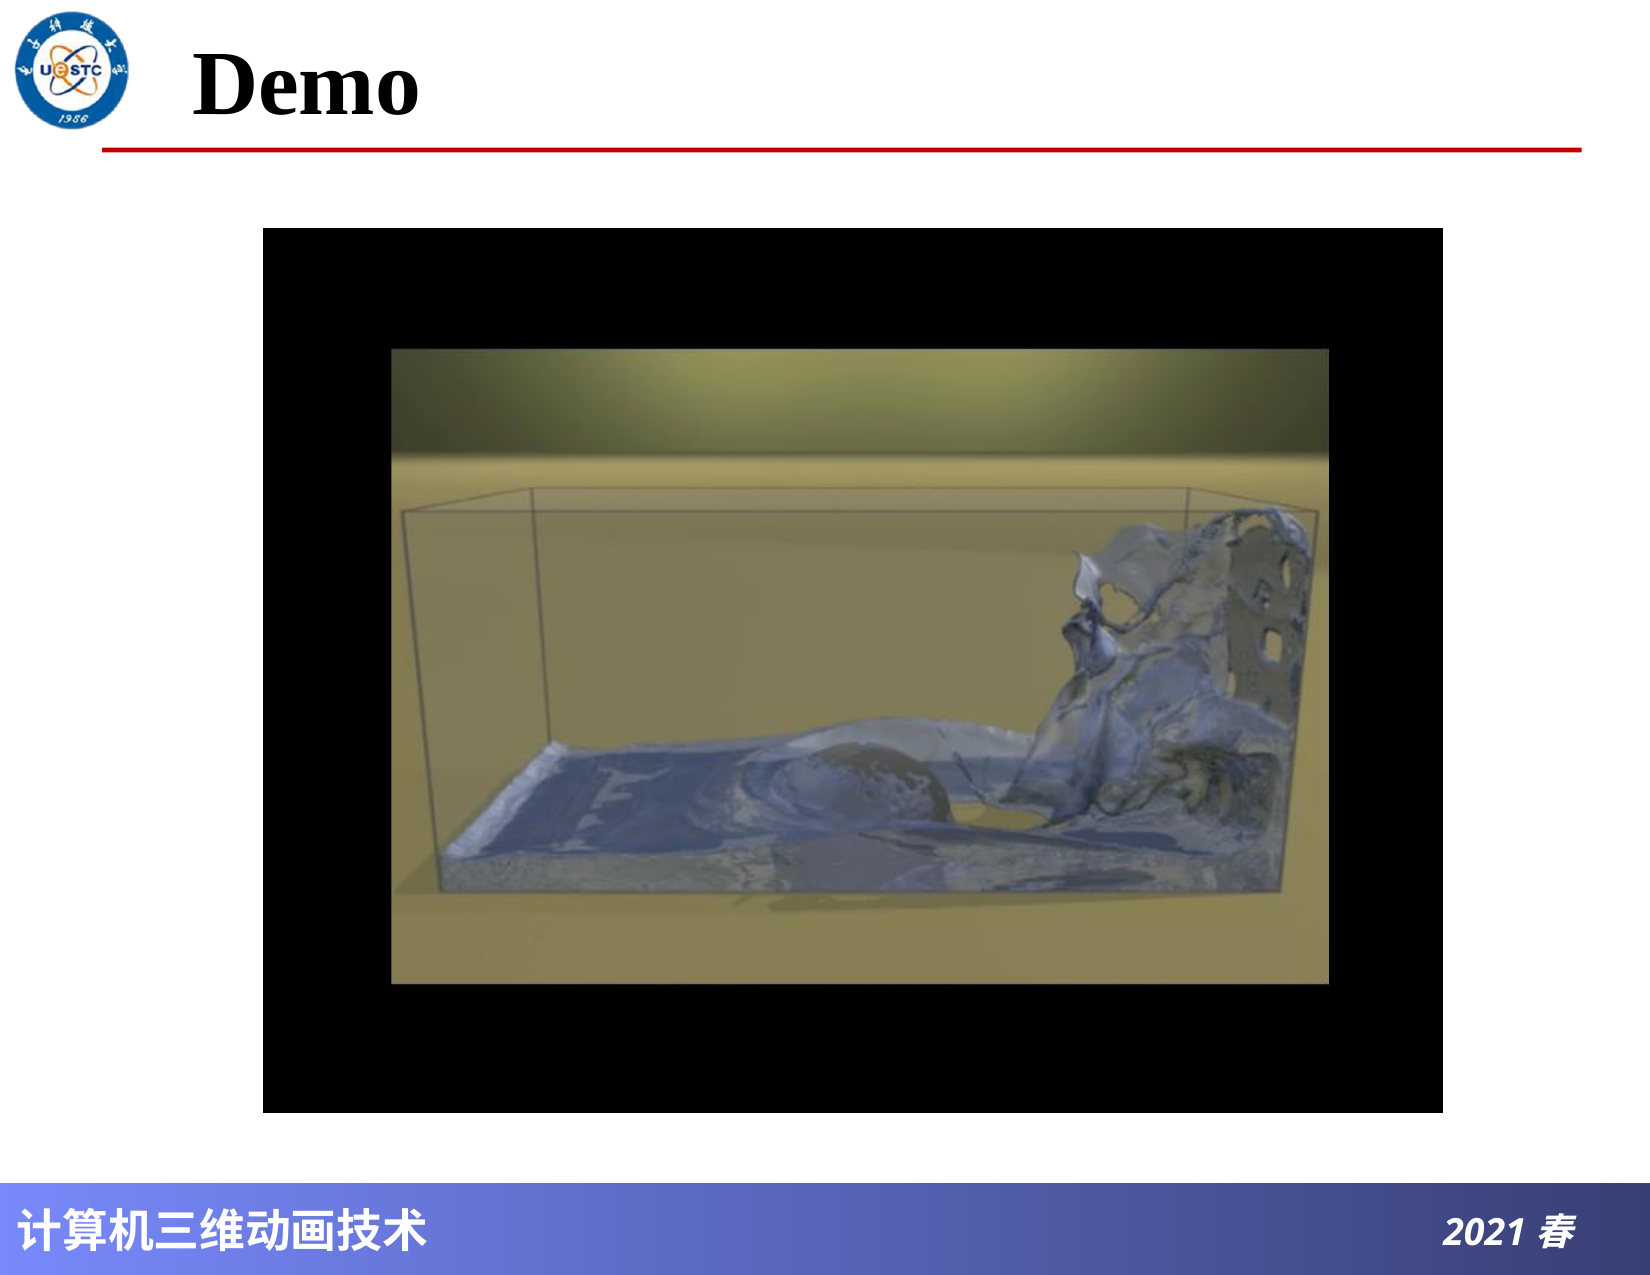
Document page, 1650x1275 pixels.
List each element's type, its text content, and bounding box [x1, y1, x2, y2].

title Demo [175, 11, 1582, 142]
picture [391, 344, 1330, 990]
picture [0, 0, 136, 140]
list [262, 227, 1444, 1114]
